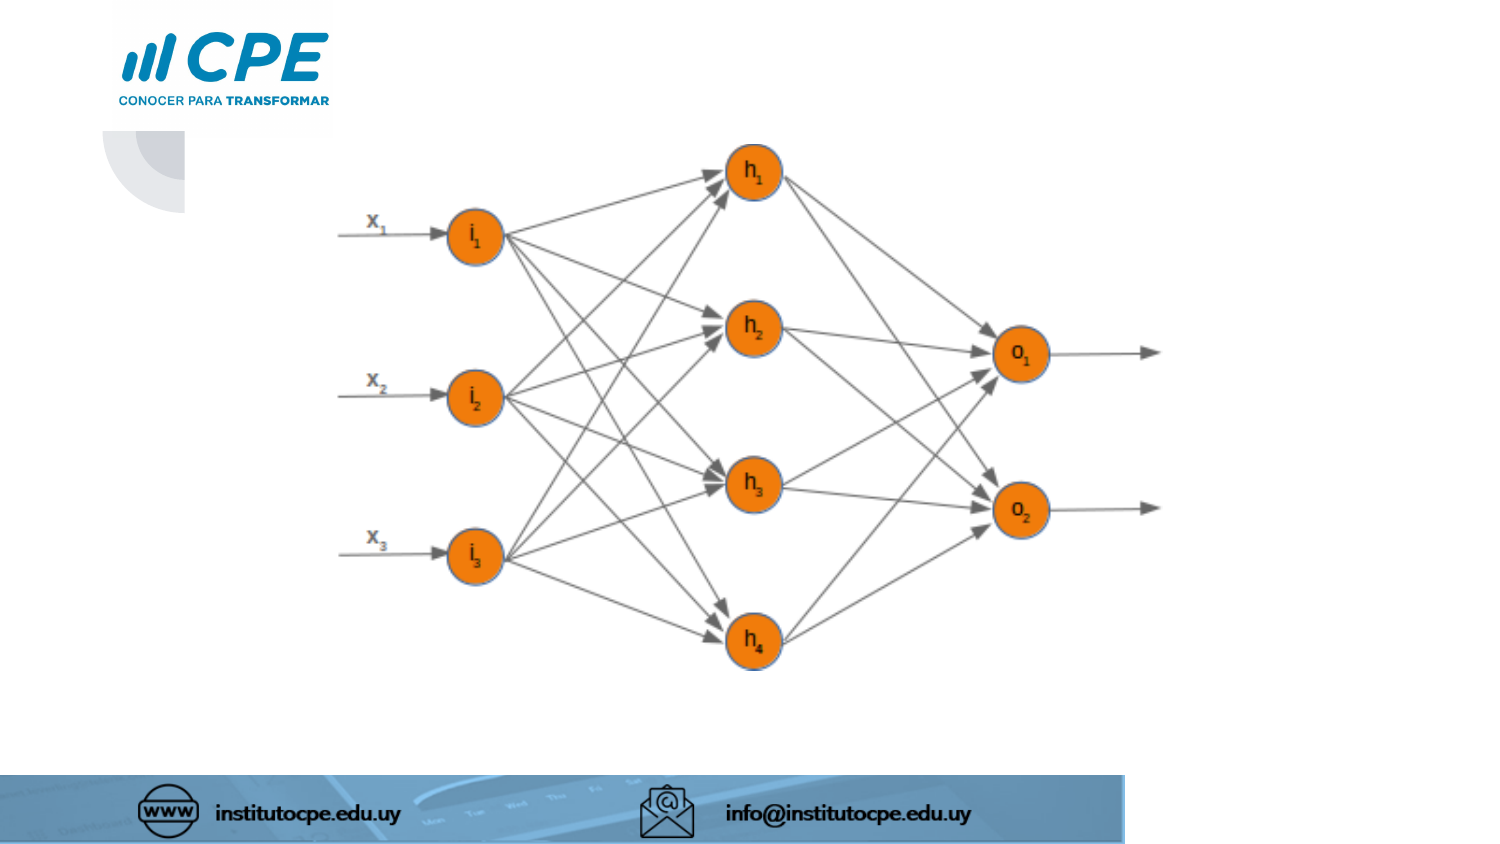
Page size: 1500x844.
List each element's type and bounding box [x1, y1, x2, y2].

picture [0, 775, 1125, 844]
picture [112, 0, 333, 138]
picture [337, 143, 1163, 671]
